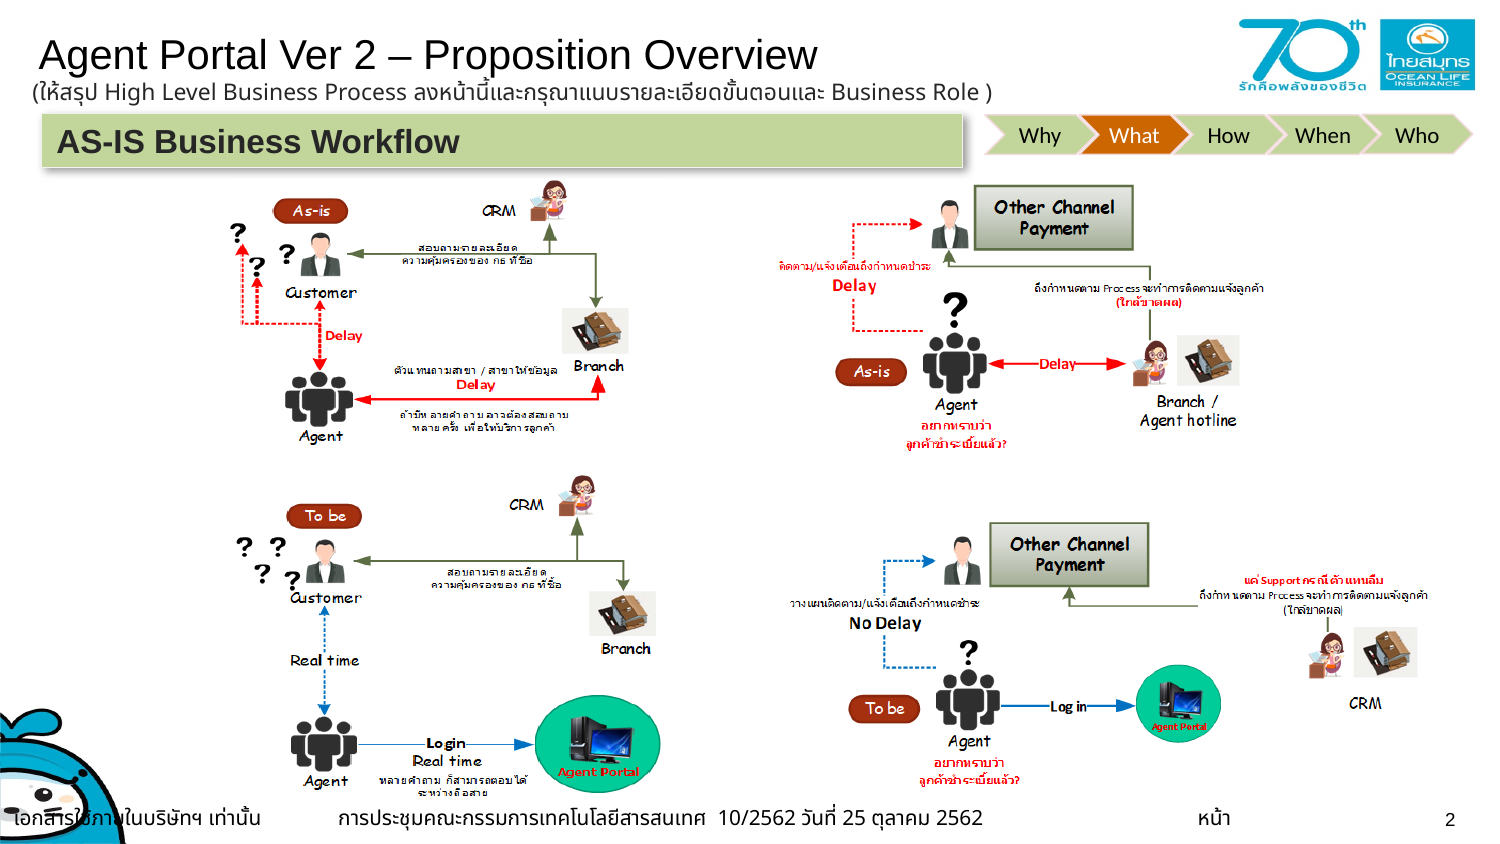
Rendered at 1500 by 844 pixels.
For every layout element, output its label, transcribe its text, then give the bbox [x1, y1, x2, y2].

text_box AS-IS Business Workflow [41, 114, 963, 168]
text_box (ให้สรุป High Level Business Process ลงหน้านี้และกรุณาแนบรายละเอียดขั้นตอนและ Business Role ) [17, 70, 1018, 114]
text_box Agent Portal Ver 2 – Proposition Overview [23, 20, 1474, 86]
text_box How [1173, 114, 1285, 155]
picture [0, 0, 1500, 844]
text_box 2 [1393, 793, 1471, 844]
picture [0, 757, 88, 844]
text_box What [1079, 114, 1191, 155]
text_box Who [1361, 114, 1473, 154]
text_box Why [985, 114, 1096, 155]
text_box When [1267, 114, 1379, 155]
